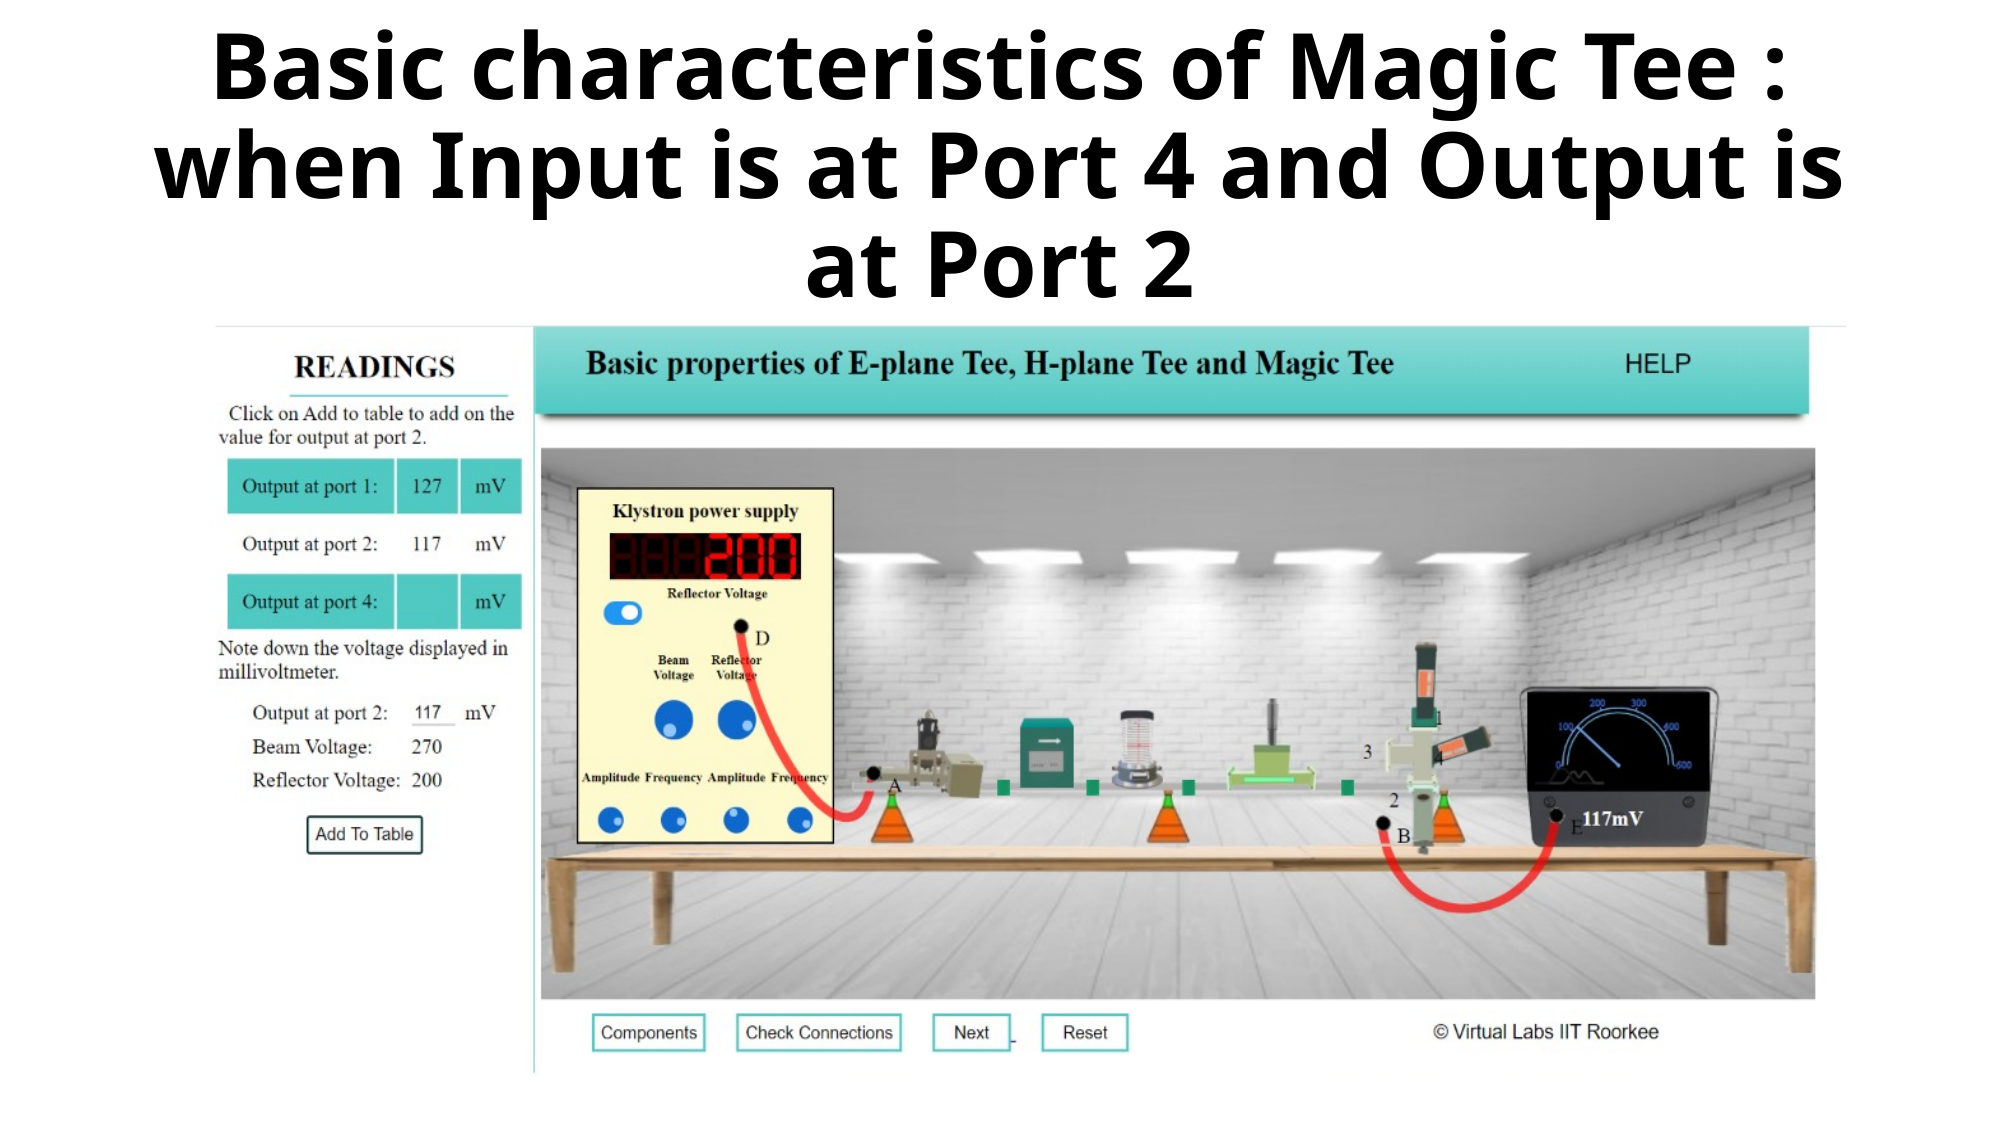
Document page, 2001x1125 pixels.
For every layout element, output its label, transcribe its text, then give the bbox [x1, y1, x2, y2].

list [215, 323, 1852, 1080]
title Basic characteristics of Magic Tee : when Input is at Port 4 and Output is at Port 2 [137, 59, 1863, 278]
